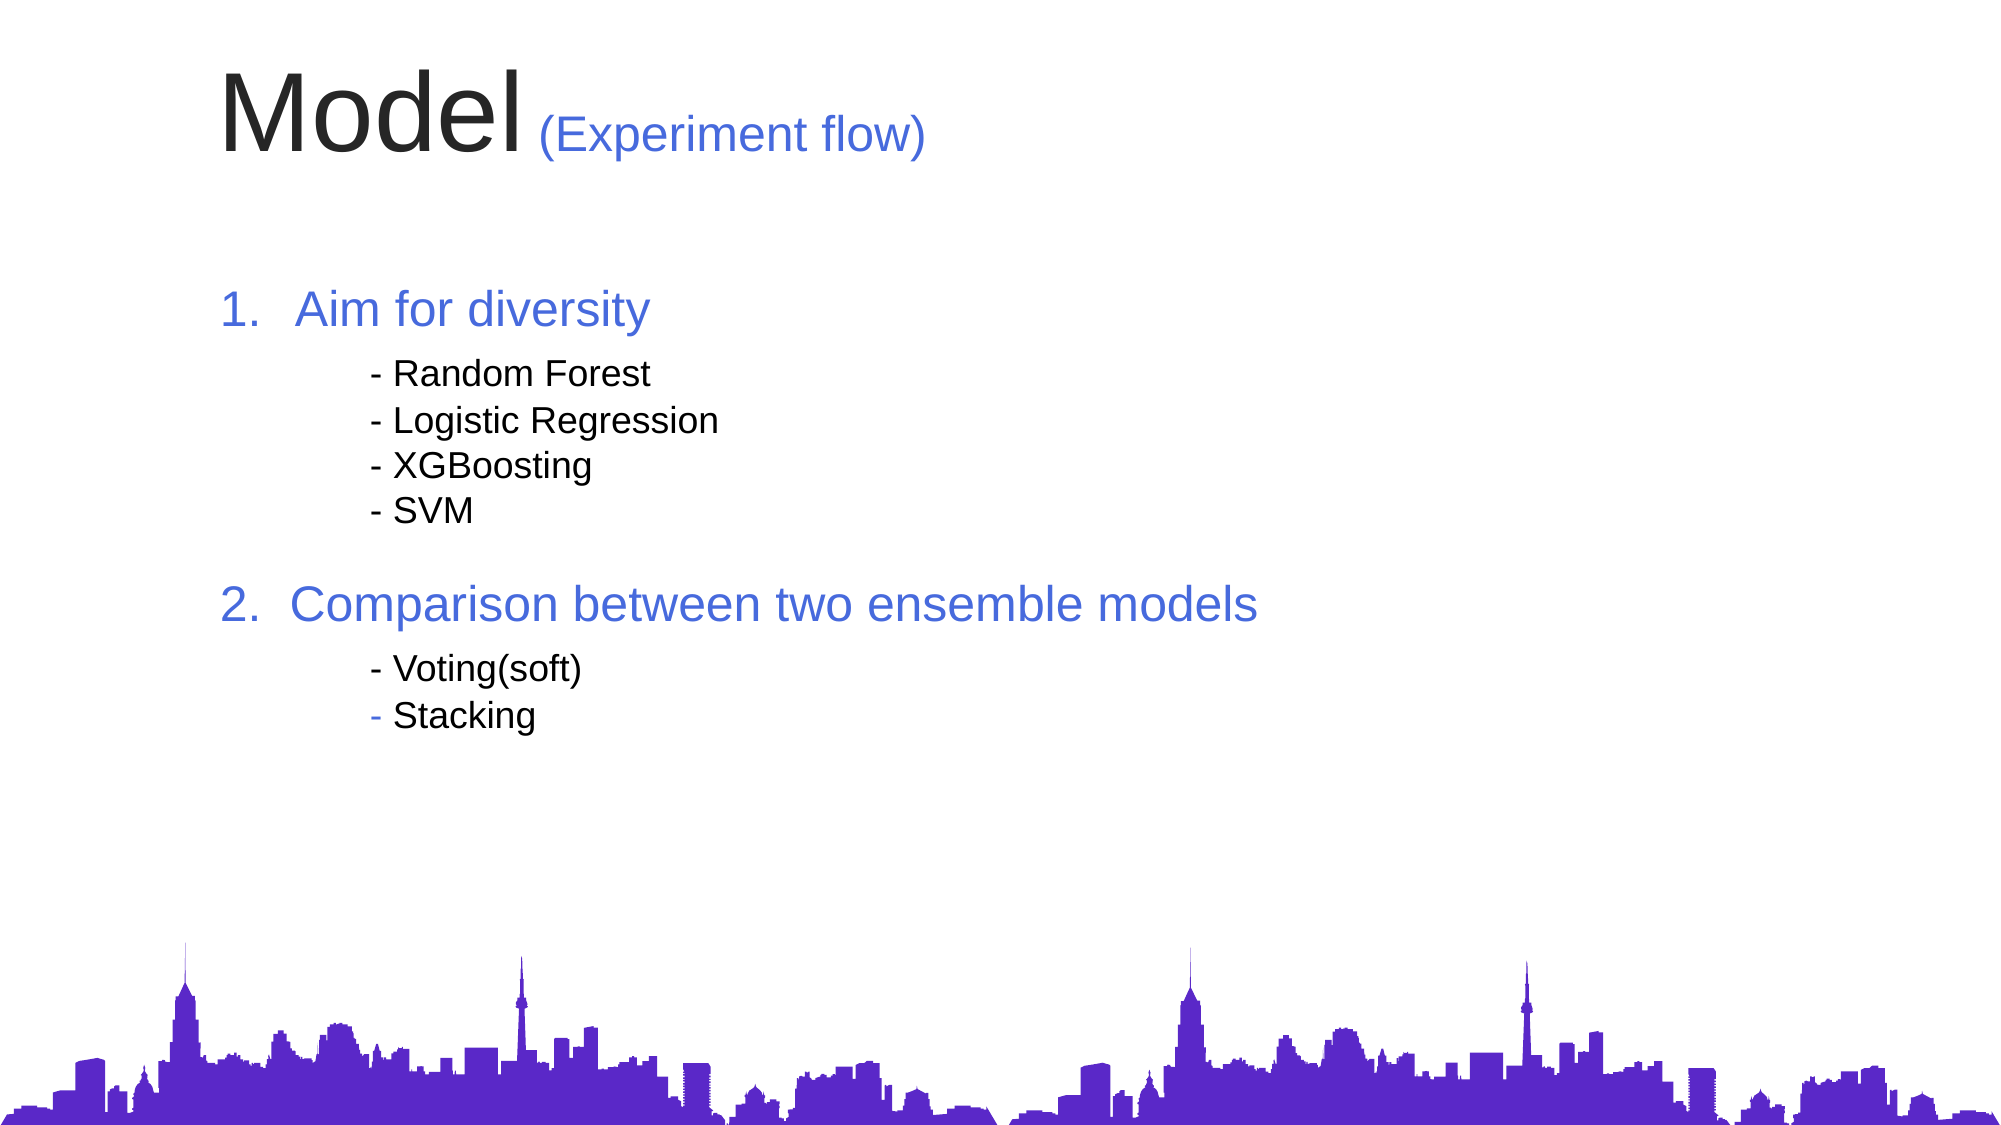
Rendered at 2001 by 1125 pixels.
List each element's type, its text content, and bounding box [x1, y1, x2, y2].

list Model (Experiment flow) [53, 55, 1952, 175]
text_box Aim for diversity - Random Forest - Logistic Regression - XGBoosting - SVM [214, 275, 975, 531]
text_box 2. Comparison between two ensemble models - Voting(soft) - Stacking [214, 571, 1333, 797]
